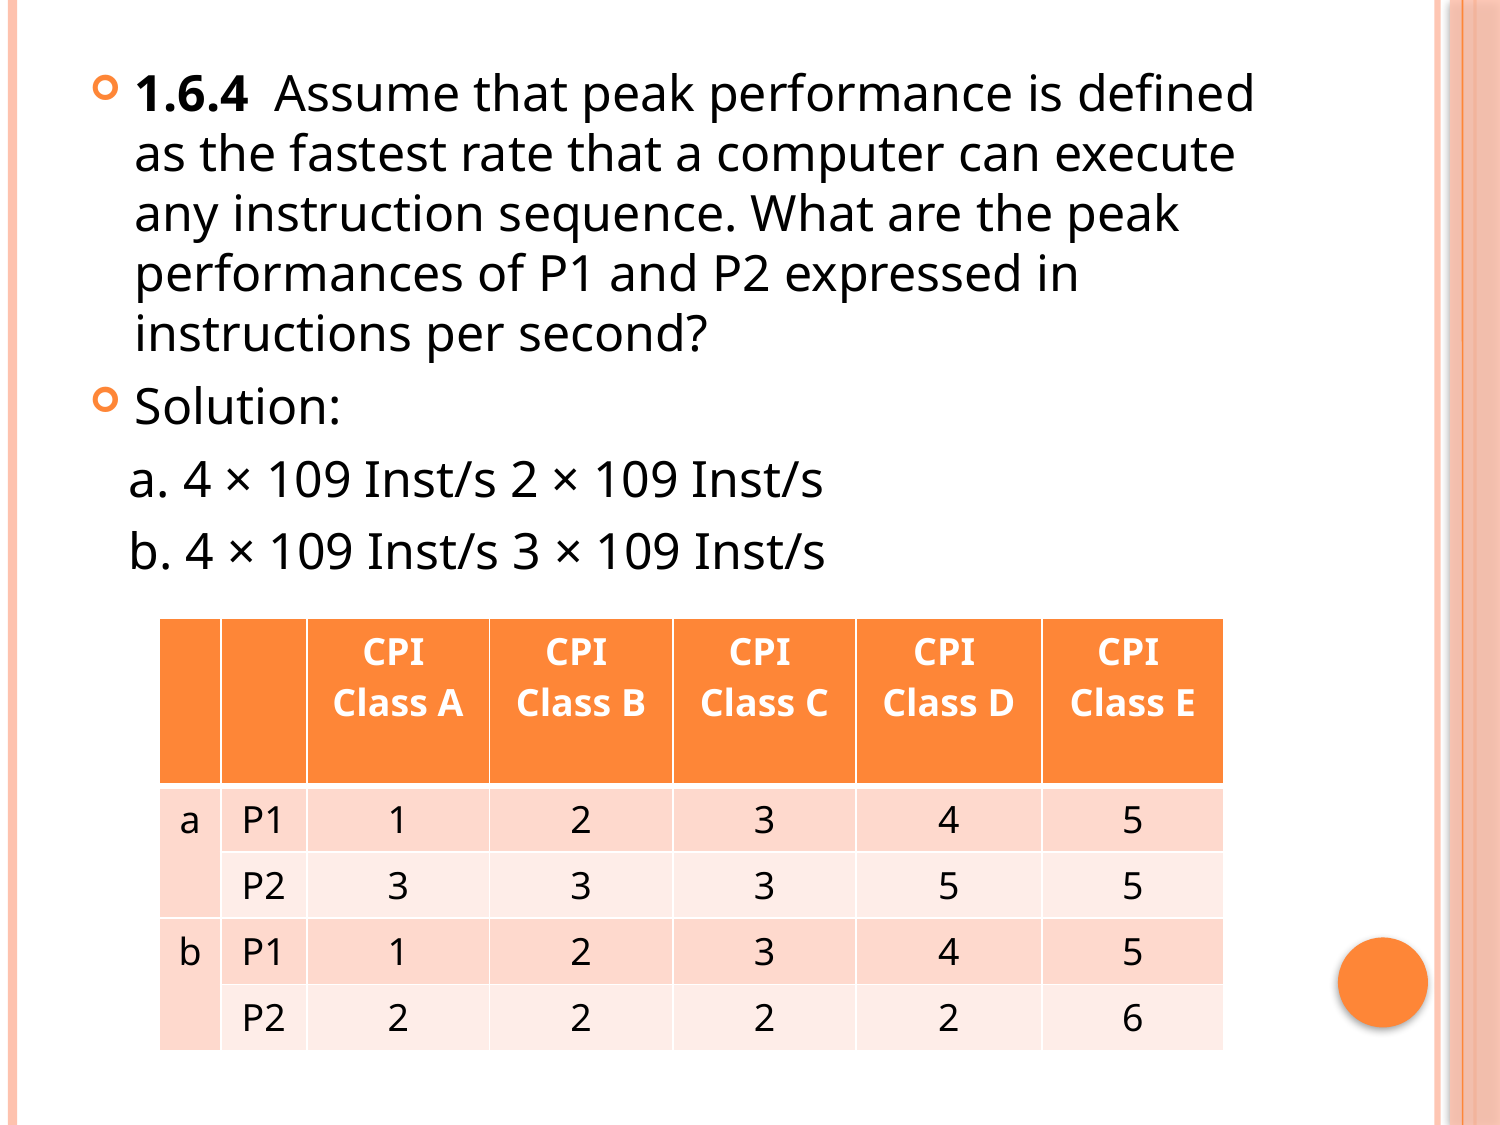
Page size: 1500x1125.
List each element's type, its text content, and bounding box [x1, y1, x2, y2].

table_cell 2 [490, 919, 672, 984]
table_header CPI Class A [308, 619, 489, 783]
table_cell 3 [674, 853, 855, 917]
table_cell 3 [674, 789, 855, 851]
table_cell 2 [857, 985, 1041, 1050]
table_cell P2 [222, 853, 306, 917]
table_cell P2 [222, 985, 306, 1050]
table_cell 3 [490, 853, 672, 917]
table_cell a [160, 789, 220, 917]
table_cell 2 [490, 985, 672, 1050]
table_cell 2 [674, 985, 855, 1050]
table_cell 5 [857, 853, 1041, 917]
table_cell 3 [674, 919, 855, 984]
table_cell P1 [222, 919, 306, 984]
table_header [160, 619, 220, 783]
table_header [222, 619, 306, 783]
table_cell b [160, 919, 220, 1050]
table_cell 2 [490, 789, 672, 851]
list 1.6.4 Assume that peak performance is defined as the fastest rate that a computer can execute any instruction sequence. What are the peak performances of P1 and P2 expressed in instructions per second? Solution: a. 4 × 109 Inst/s 2 × 109 Inst/s b. 4 × 109 Inst/s 3 × 109 Inst/s [75, 54, 1300, 1062]
table_cell 4 [857, 919, 1041, 984]
table_header CPI Class E [1043, 619, 1223, 783]
table_header CPI Class B [490, 619, 672, 783]
table_header CPI Class D [857, 619, 1041, 783]
table_header CPI Class C [674, 619, 855, 783]
table_cell 3 [308, 853, 489, 917]
table_cell 4 [857, 789, 1041, 851]
table_cell 5 [1043, 919, 1223, 984]
table_cell P1 [222, 789, 306, 851]
table_cell 5 [1043, 853, 1223, 917]
table_cell 1 [308, 919, 489, 984]
table_cell 5 [1043, 789, 1223, 851]
table_cell 2 [308, 985, 489, 1050]
table_cell 6 [1043, 985, 1223, 1050]
table_cell 1 [308, 789, 489, 851]
